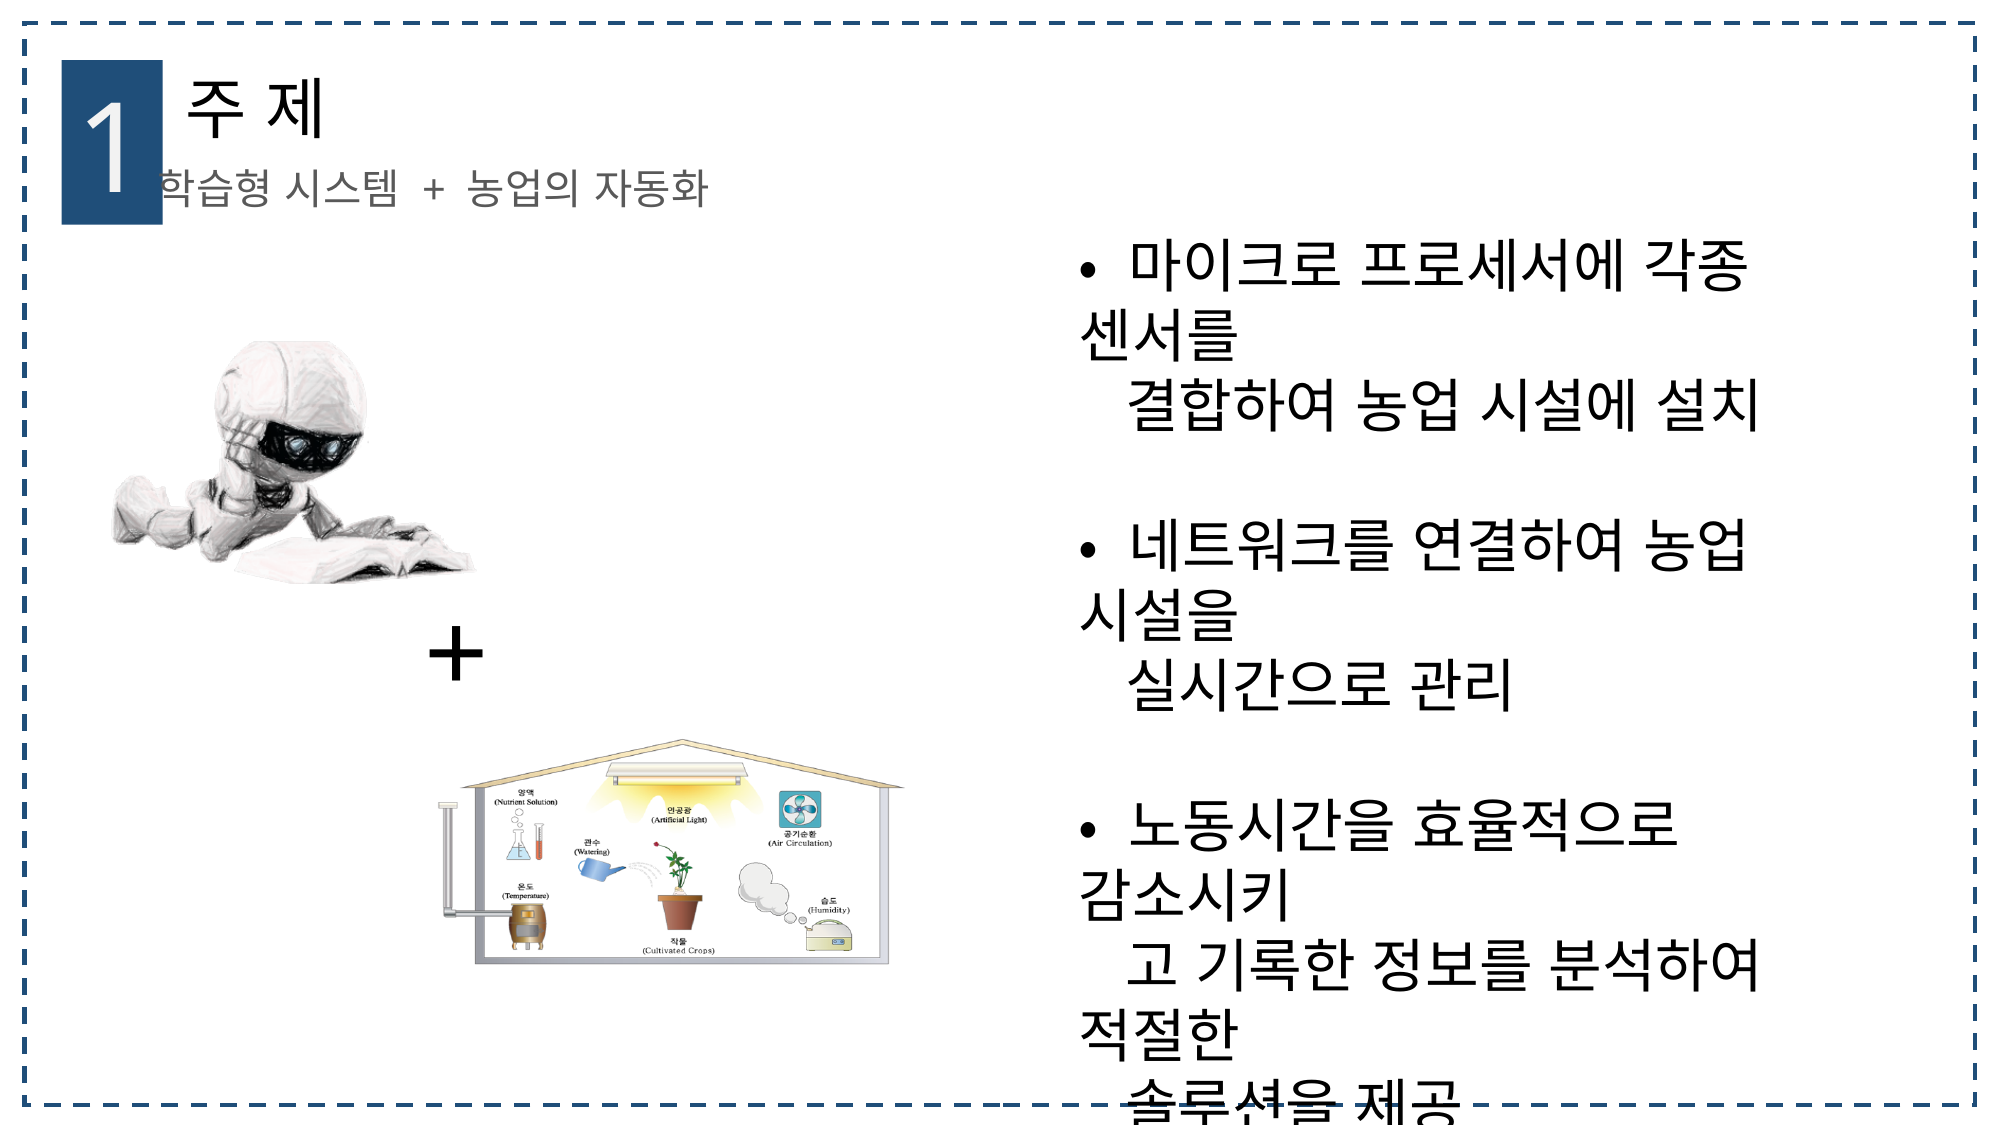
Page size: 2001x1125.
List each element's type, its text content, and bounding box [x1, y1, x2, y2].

text_box • 마이크로 프로세서에 각종 센서를 결합하여 농업 시설에 설치 • 네트워크를 연결하여 농업 시설을 실시간으로 관리 • 노동시간을 효율적으로 감소시키 고 기록한 정보를 분석하여 적절한 솔루션을 제공 [1064, 221, 1867, 1125]
picture [401, 725, 934, 977]
picture [99, 333, 482, 586]
text_box + [409, 573, 504, 724]
text_box [23, 22, 1976, 1106]
text_box 학습형 시스템 + 농업의 자동화 [142, 156, 725, 221]
